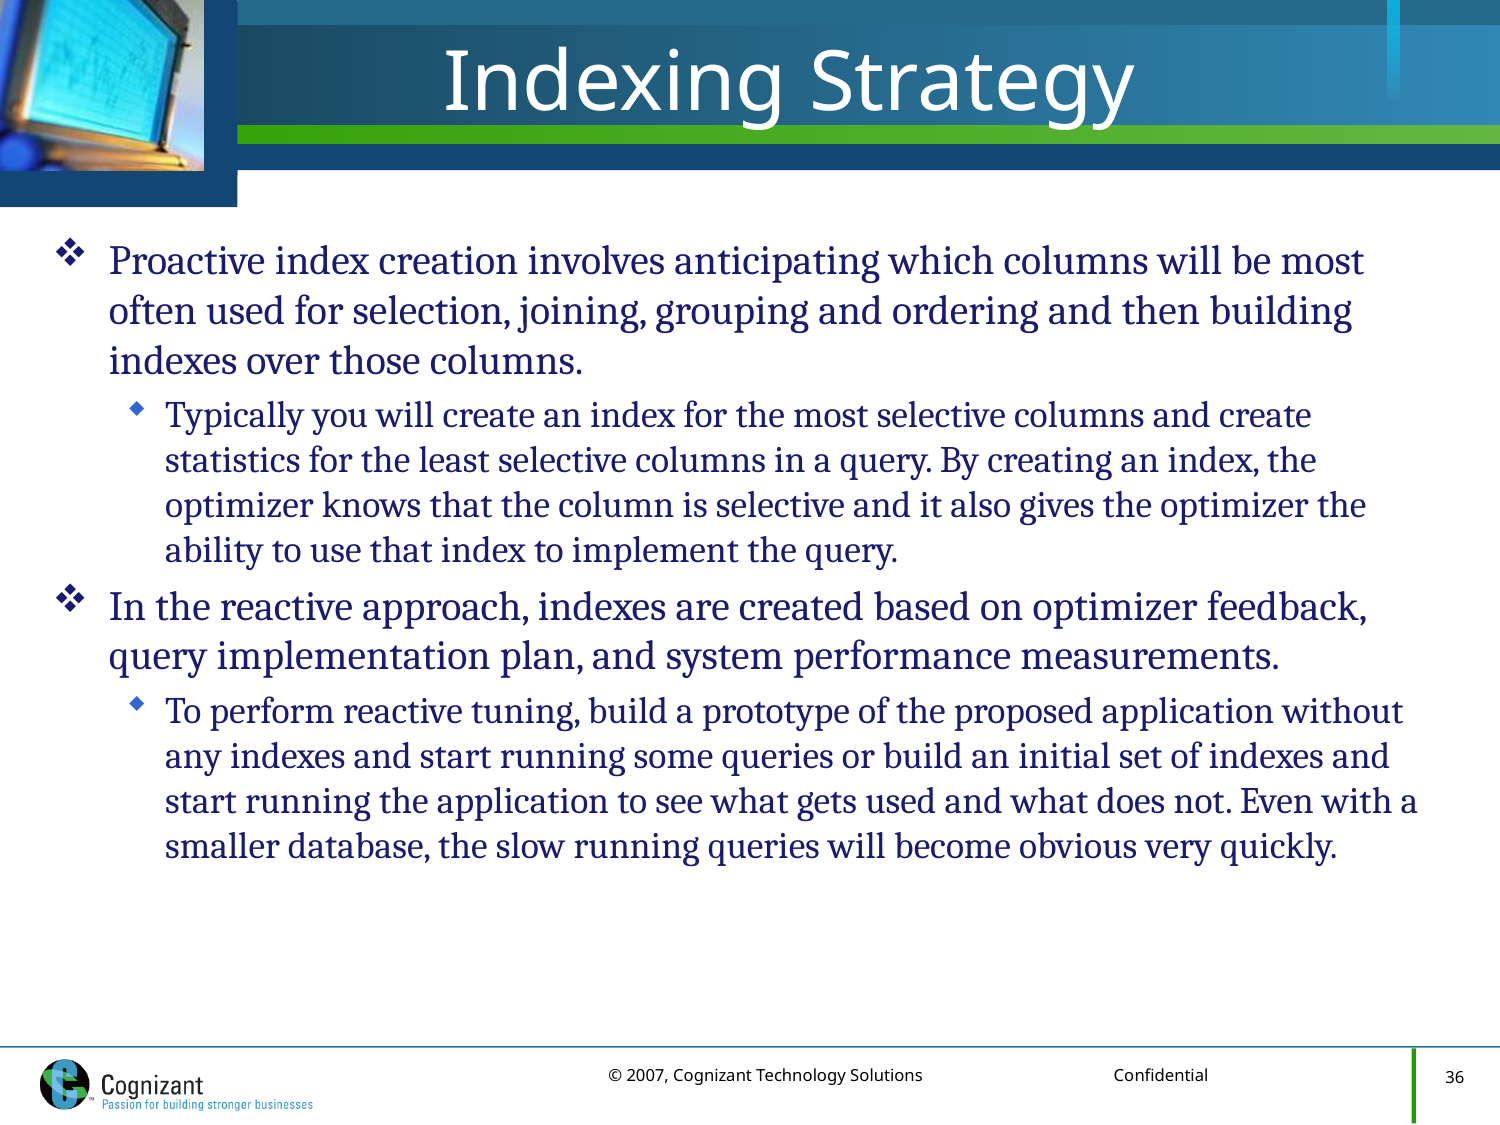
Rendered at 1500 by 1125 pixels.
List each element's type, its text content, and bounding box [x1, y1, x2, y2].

picture [39, 1059, 313, 1111]
slide_number 36 [1418, 1058, 1492, 1112]
picture [0, 0, 204, 171]
title Indexing Strategy [237, 33, 1363, 122]
list Proactive index creation involves anticipating which columns will be most often used for selection, joining, grouping and ordering and then building indexes over those columns. Typically you will create an index for the most selective columns and create statistics for the least selective columns in a query. By creating an index, the optimizer knows that the column is selective and it also gives the optimizer the ability to use that index to implement the query. In the reactive approach, indexes are created based on optimizer feedback, query implementation plan, and system performance measurements. To perform reactive tuning, build a prototype of the proposed application without any indexes and start running some queries or build an initial set of indexes and start running the application to see what gets used and what does not. Even with a smaller database, the slow running queries will become obvious very quickly. [37, 224, 1463, 1037]
